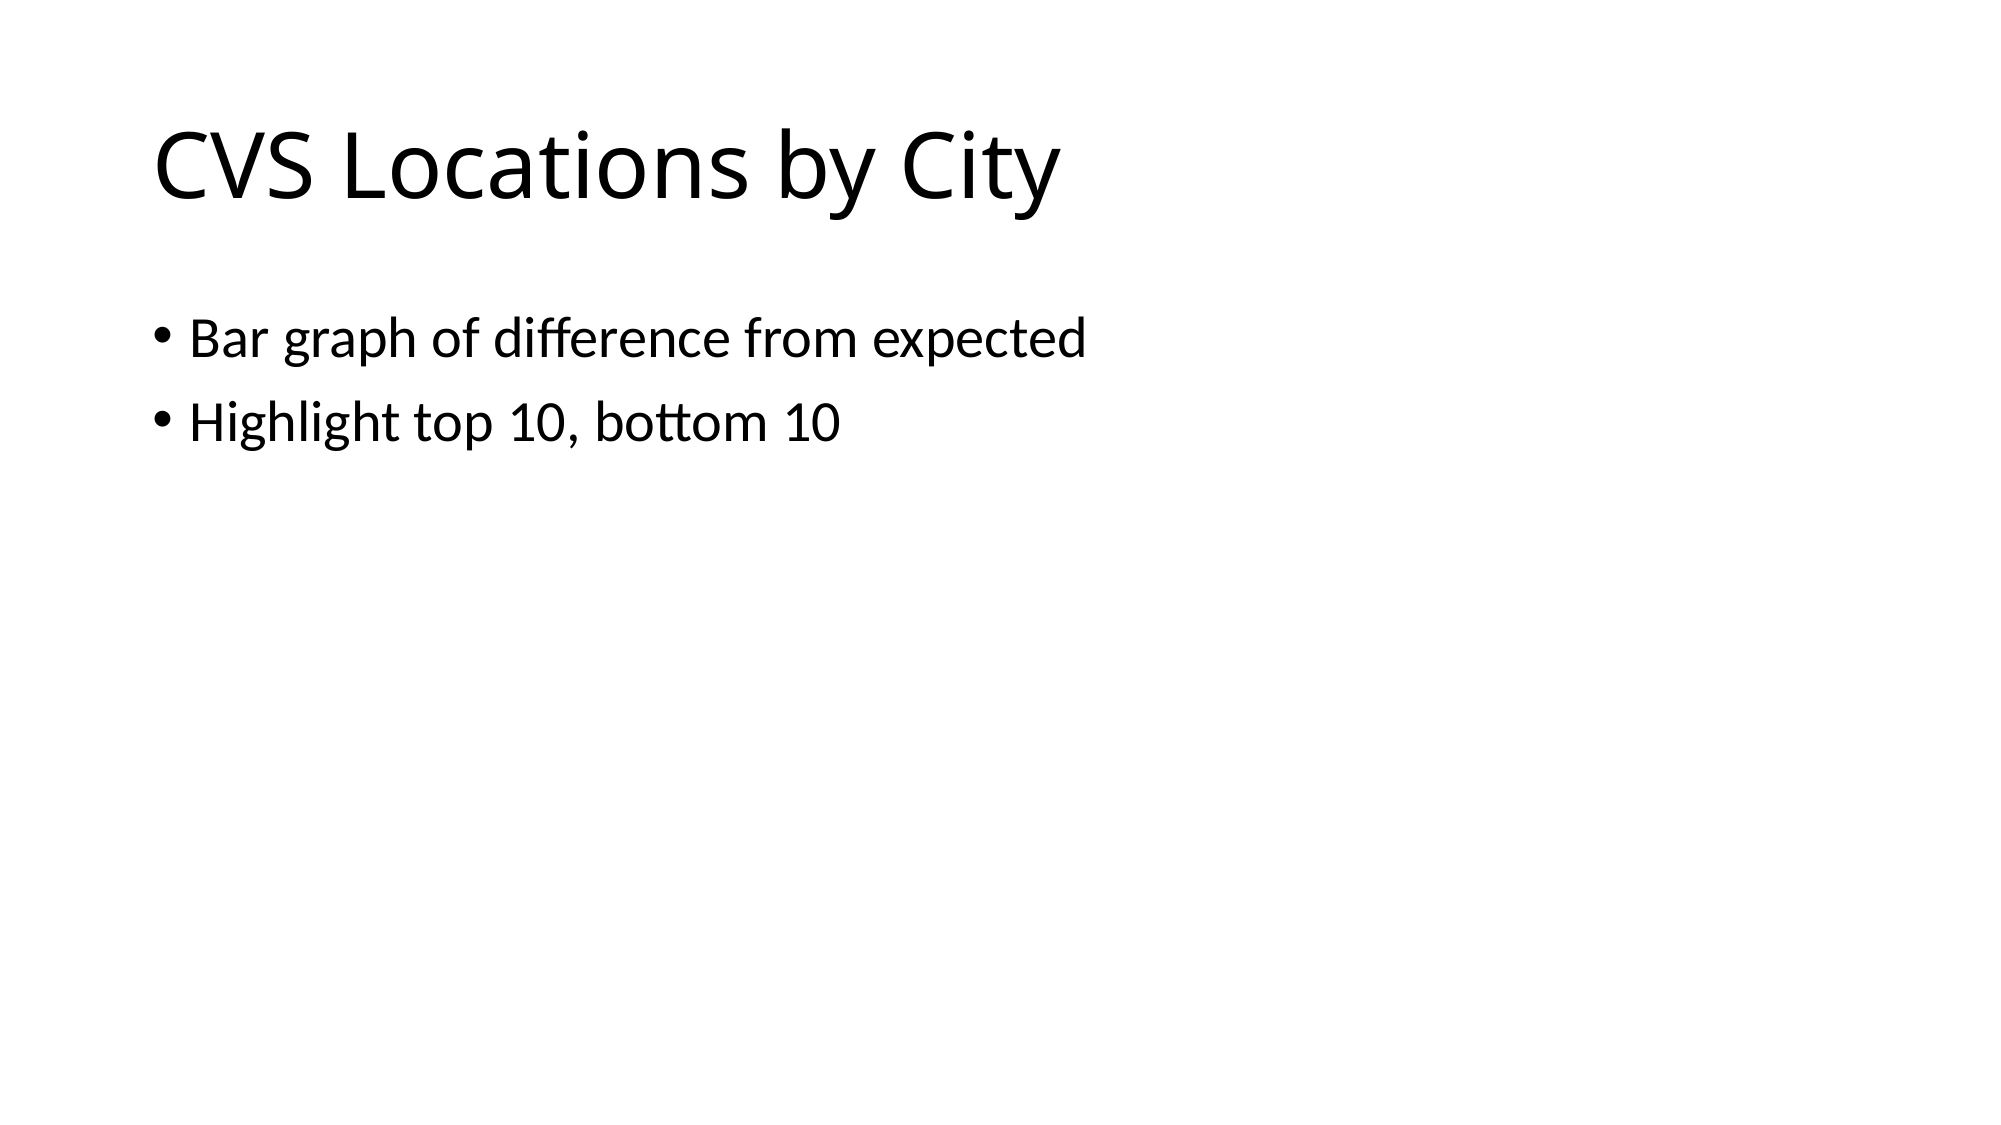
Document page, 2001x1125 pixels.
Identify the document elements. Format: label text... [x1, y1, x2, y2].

title CVS Locations by City [137, 59, 1863, 278]
list Bar graph of difference from expected Highlight top 10, bottom 10 [137, 299, 1863, 1014]
